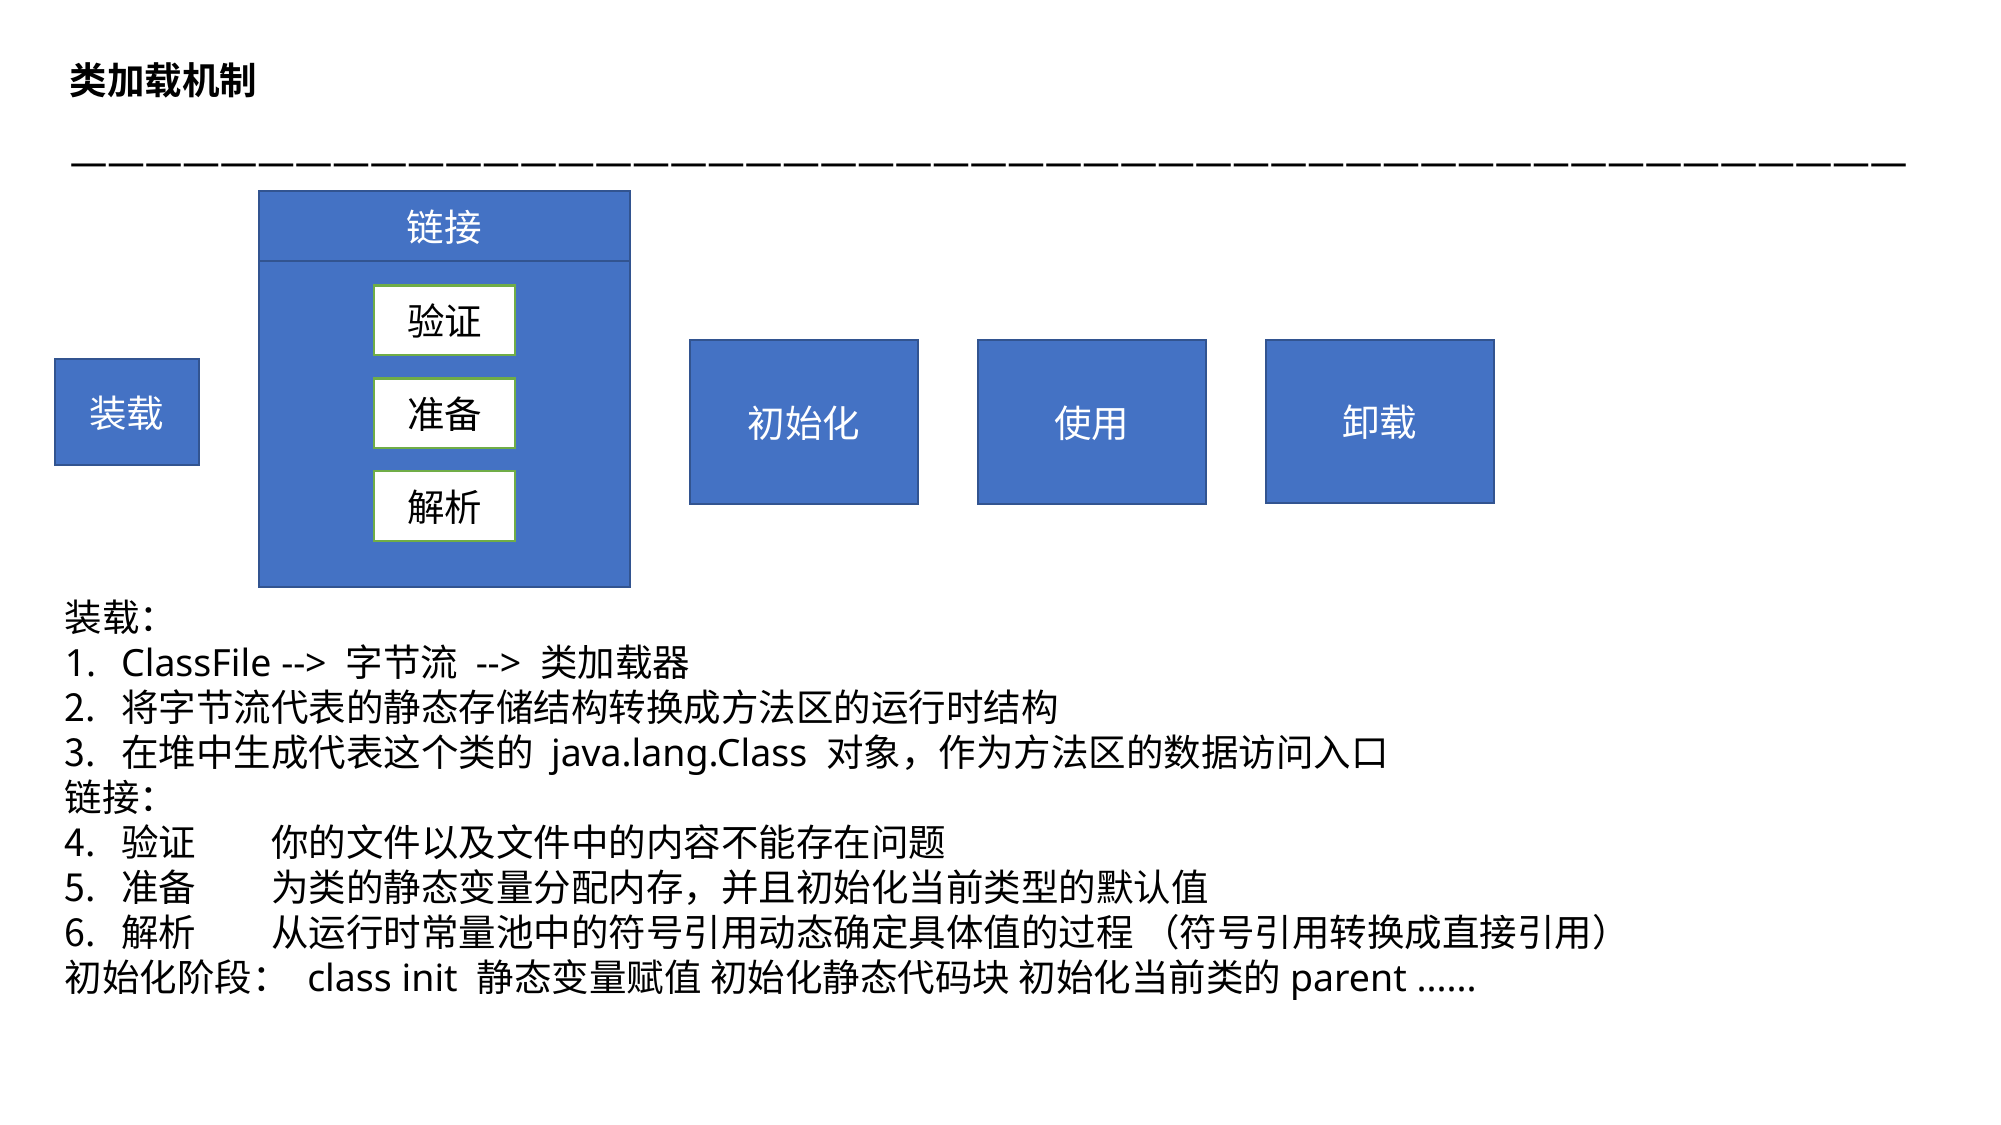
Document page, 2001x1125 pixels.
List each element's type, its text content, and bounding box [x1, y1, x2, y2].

text_box 验证 [373, 284, 516, 356]
text_box 准备 [373, 377, 516, 449]
text_box 解析 [373, 470, 516, 542]
text_box 初始化 [689, 339, 919, 505]
text_box 装载 [54, 358, 200, 466]
text_box 链接 [258, 190, 631, 262]
text_box ————————————————————————————————————————————————— [55, 130, 1956, 191]
text_box 使用 [977, 339, 1207, 505]
text_box 类加载机制 [55, 49, 1956, 110]
text_box 卸载 [1265, 339, 1495, 504]
text_box [258, 262, 631, 586]
text_box 装载： ClassFile --> 字节流 --> 类加载器 将字节流代表的静态存储结构转换成方法区的运行时结构 在堆中生成代表这个类的 java.lang.Class 对象，作为方法区的数据访问入口 链接： 验证 你的文件以及文件中的内容不能存在问题 准备 为类的静态变量分配内存，并且初始化当前类型的默认值 解析 从运行时常量池中的符号引用动态确定具体值的过程 （符号引用转换成直接引用） 初始化阶段： class init 静态变量赋值 初始化静态代码块 初始化当前类的parent ...... [50, 586, 1950, 1052]
